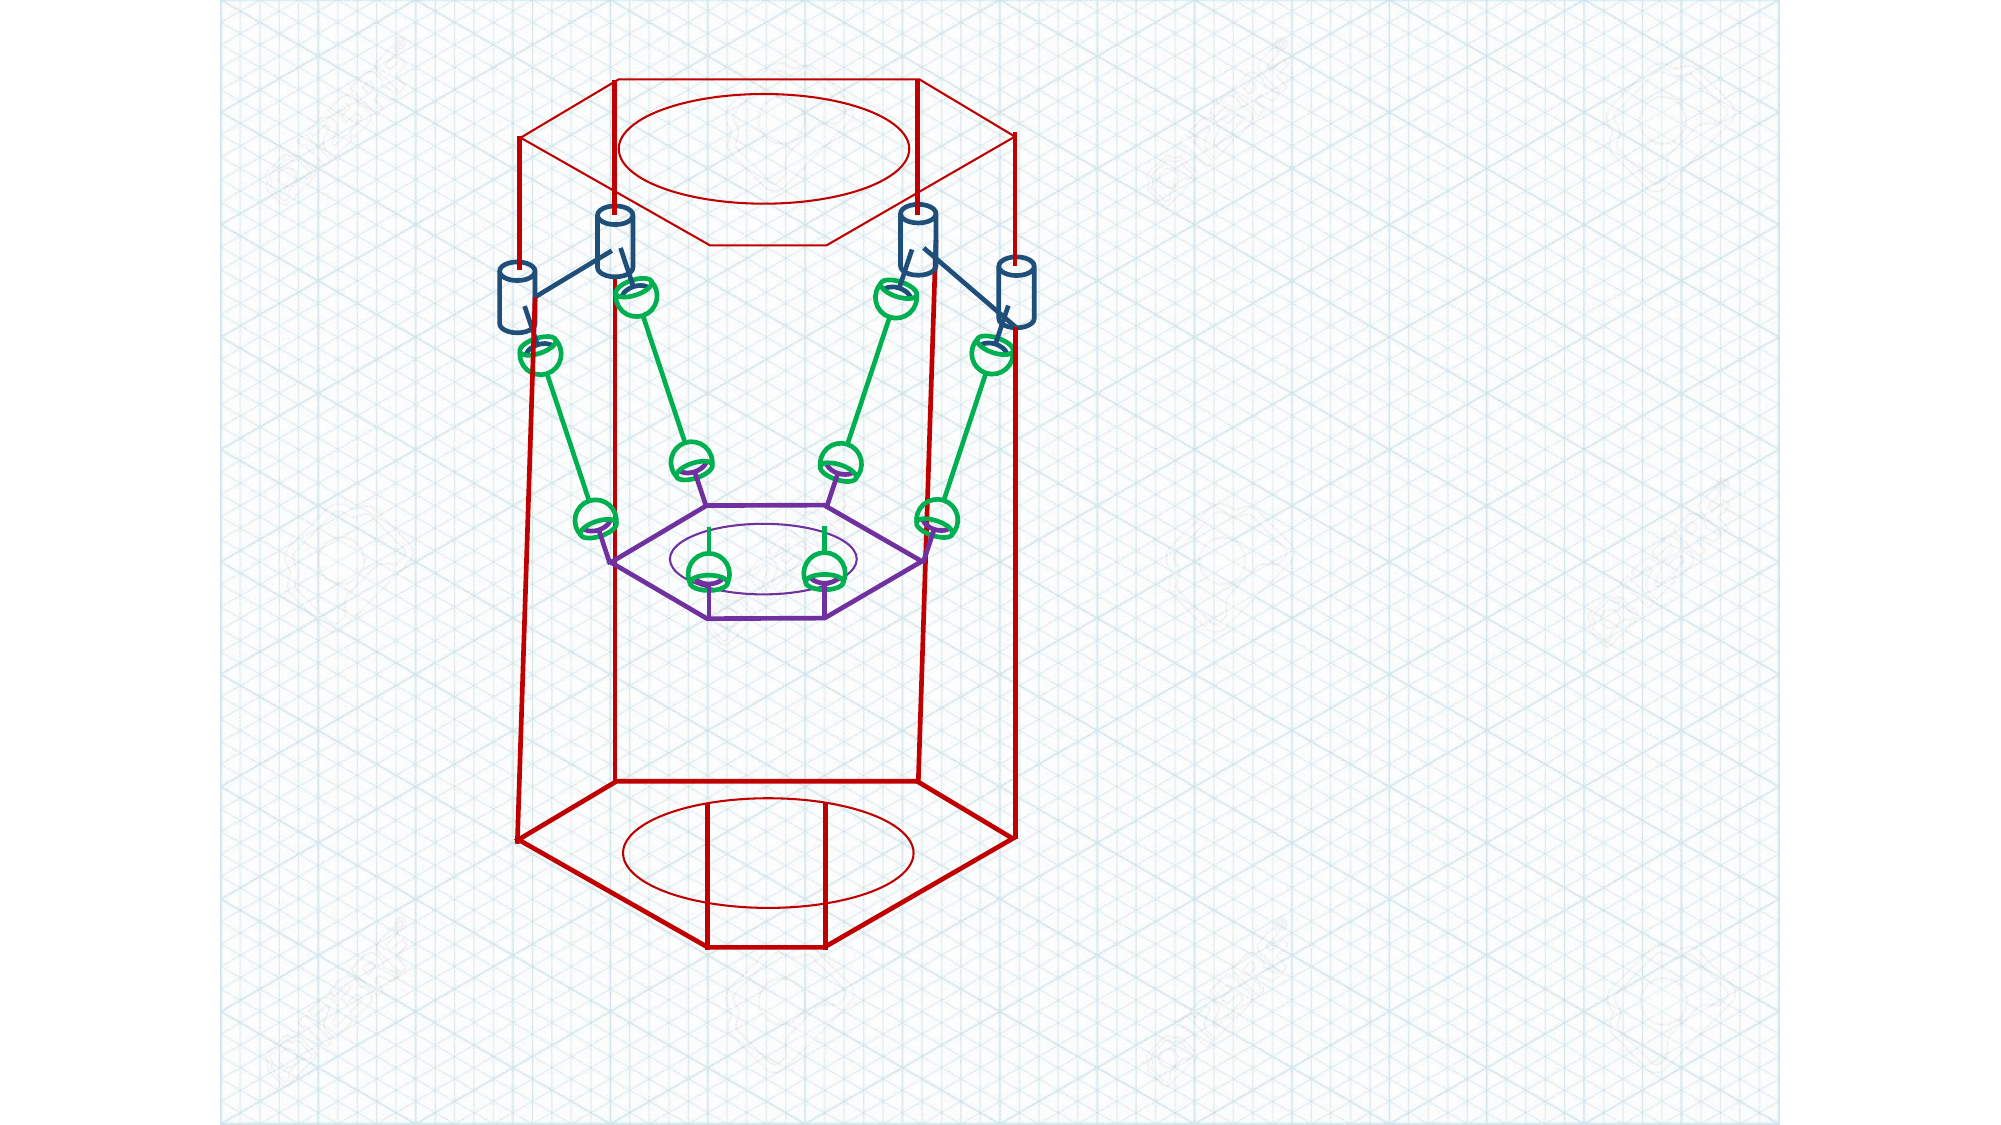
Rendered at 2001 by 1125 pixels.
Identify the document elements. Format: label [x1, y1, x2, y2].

text_box [880, 278, 918, 297]
text_box [687, 552, 731, 584]
text_box [804, 574, 845, 591]
text_box [615, 280, 659, 318]
text_box [617, 92, 911, 205]
text_box [520, 80, 614, 192]
text_box [874, 282, 918, 320]
text_box [675, 463, 714, 481]
text_box [536, 335, 556, 353]
text_box [899, 203, 937, 277]
text_box [615, 78, 1015, 247]
text_box [919, 521, 954, 539]
text_box [976, 334, 1013, 353]
text_box [498, 260, 533, 334]
text_box [688, 575, 729, 592]
text_box [518, 339, 531, 353]
text_box [533, 250, 612, 298]
text_box [621, 797, 915, 909]
text_box [919, 498, 959, 535]
text_box [518, 352, 530, 373]
text_box [802, 551, 847, 583]
text_box [819, 442, 863, 479]
text_box [923, 247, 999, 293]
text_box [997, 255, 1036, 329]
text_box [579, 521, 614, 540]
text_box [970, 338, 1013, 376]
text_box [615, 277, 652, 295]
text_box [596, 205, 634, 278]
text_box [669, 440, 714, 477]
text_box [819, 465, 857, 483]
text_box [518, 780, 1015, 949]
text_box [615, 504, 918, 620]
text_box [573, 498, 614, 535]
text_box [535, 338, 563, 376]
